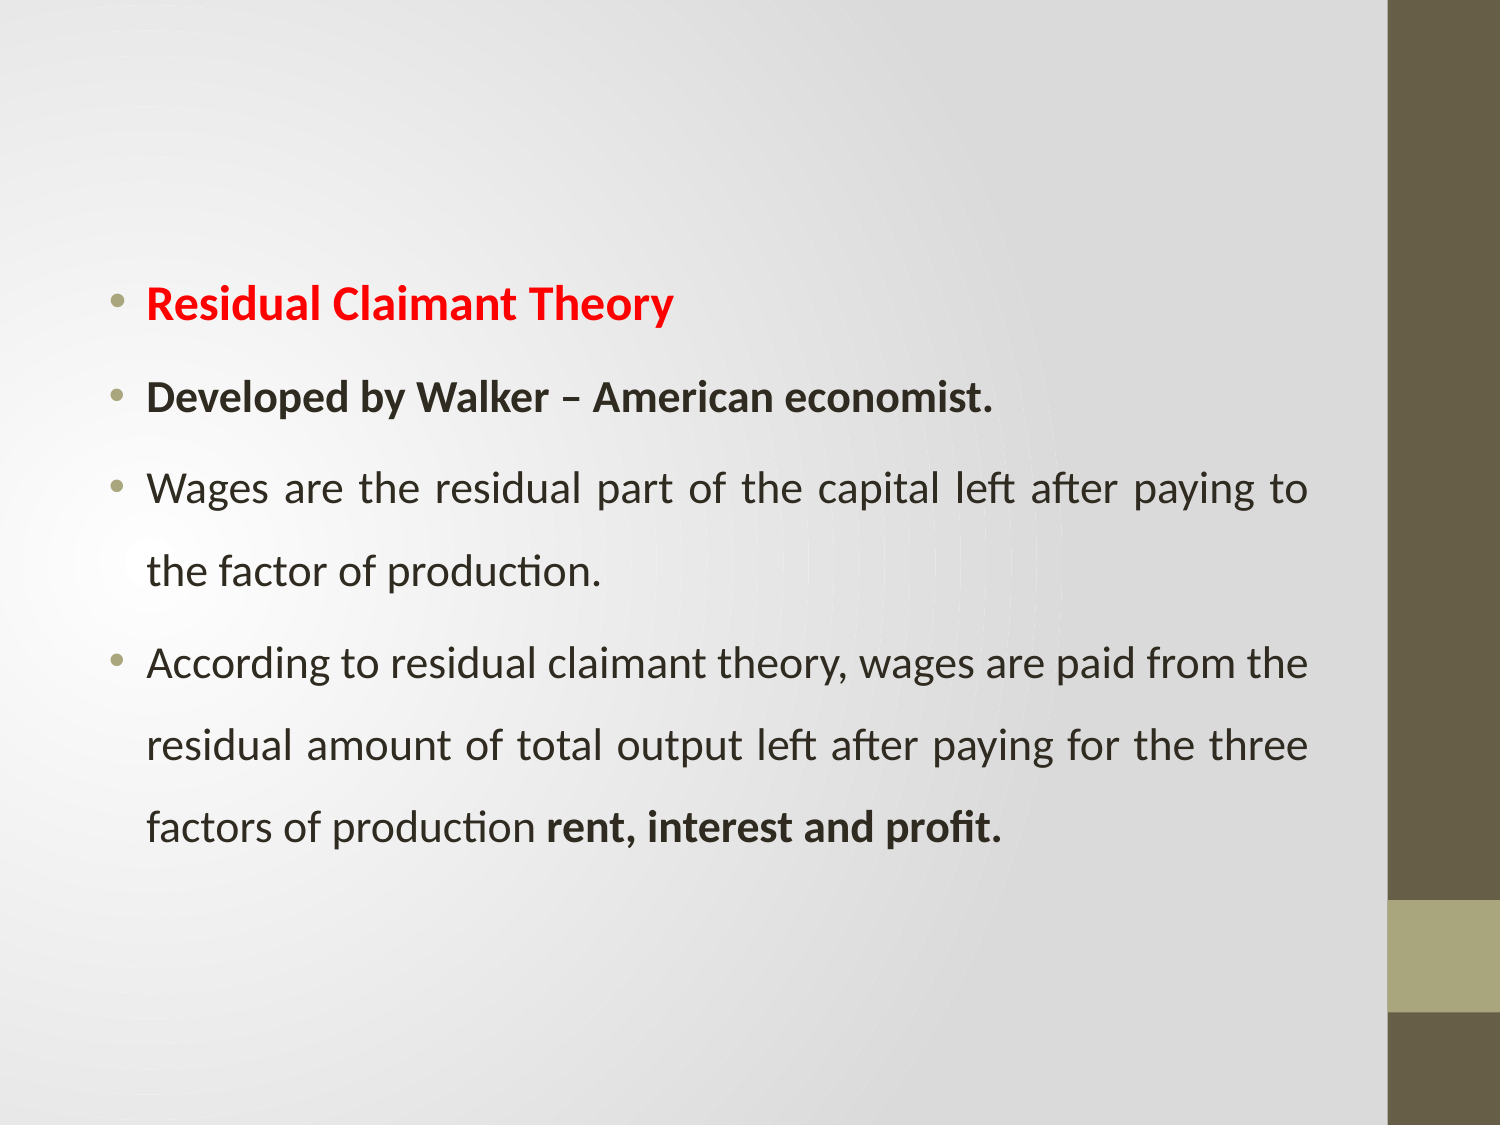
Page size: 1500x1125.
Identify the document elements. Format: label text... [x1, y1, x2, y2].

list Residual Claimant Theory Developed by Walker – American economist. Wages are the residual part of the capital left after paying to the factor of production. According to residual claimant theory, wages are paid from the residual amount of total output left after paying for the three factors of production rent, interest and profit. [75, 262, 1325, 1013]
